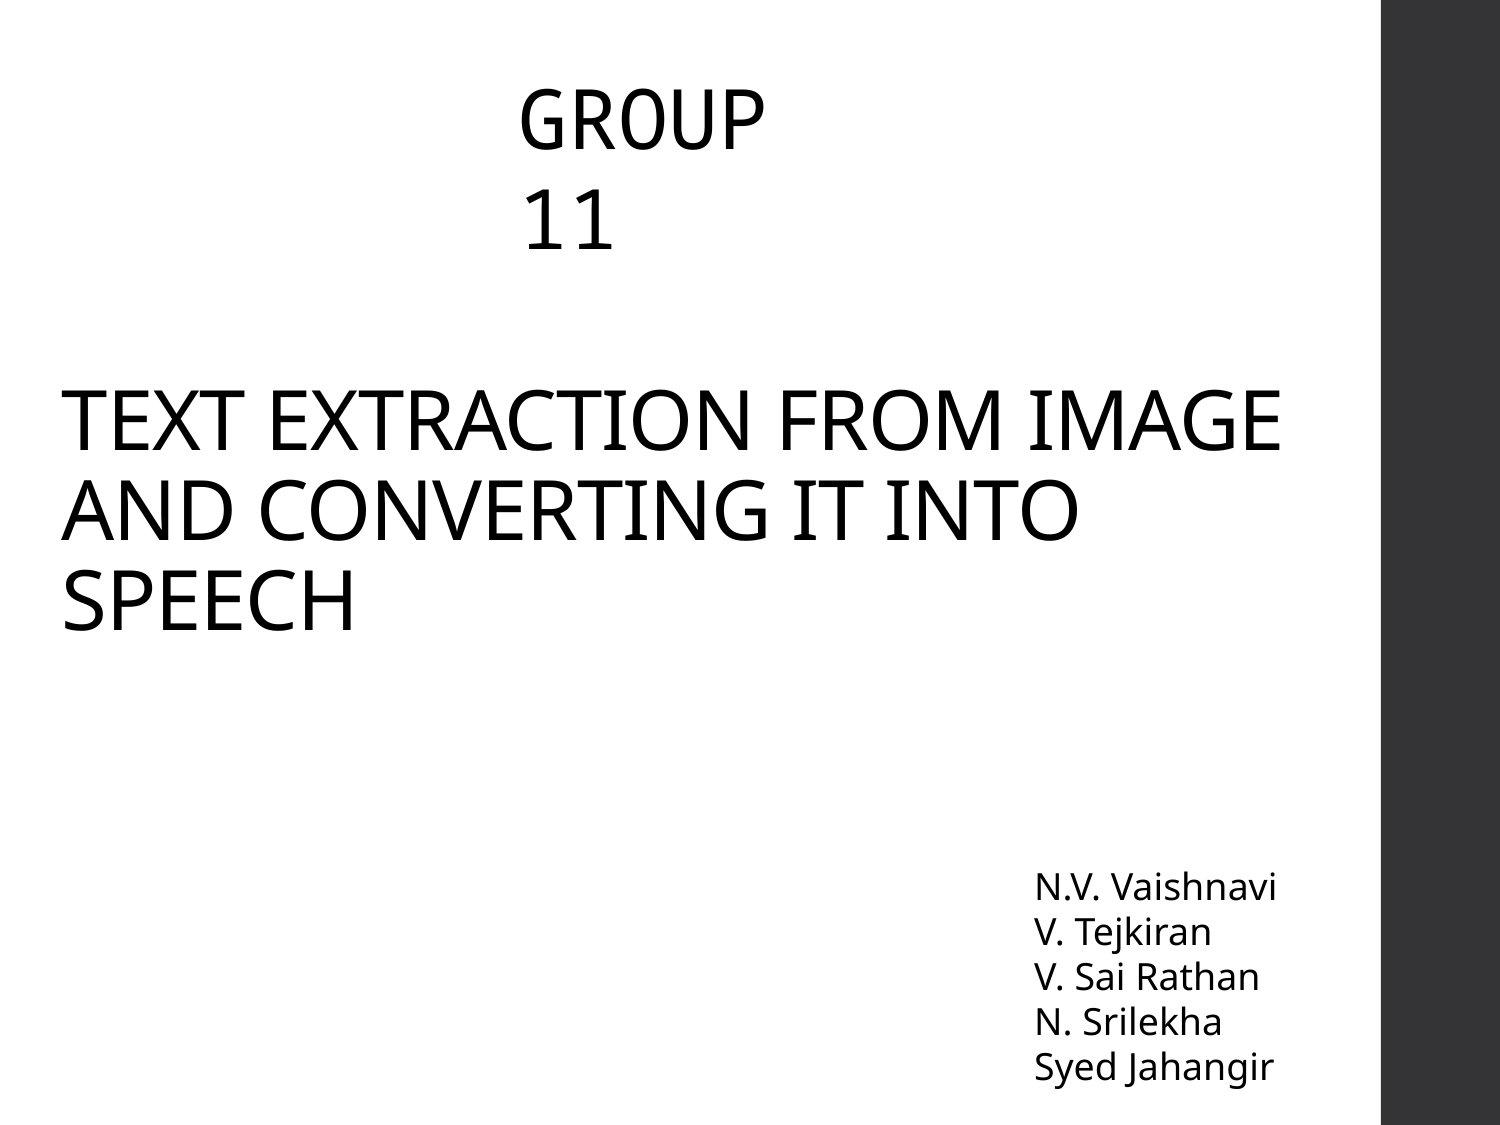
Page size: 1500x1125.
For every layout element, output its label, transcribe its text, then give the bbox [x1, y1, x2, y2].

text_box N.V. Vaishnavi V. Tejkiran V. Sai Rathan N. Srilekha Syed Jahangir [1019, 855, 1500, 1125]
text_box GROUP 11 [503, 58, 914, 274]
title TEXT EXTRACTION FROM IMAGE AND CONVERTING IT INTO SPEECH [46, 93, 1397, 657]
